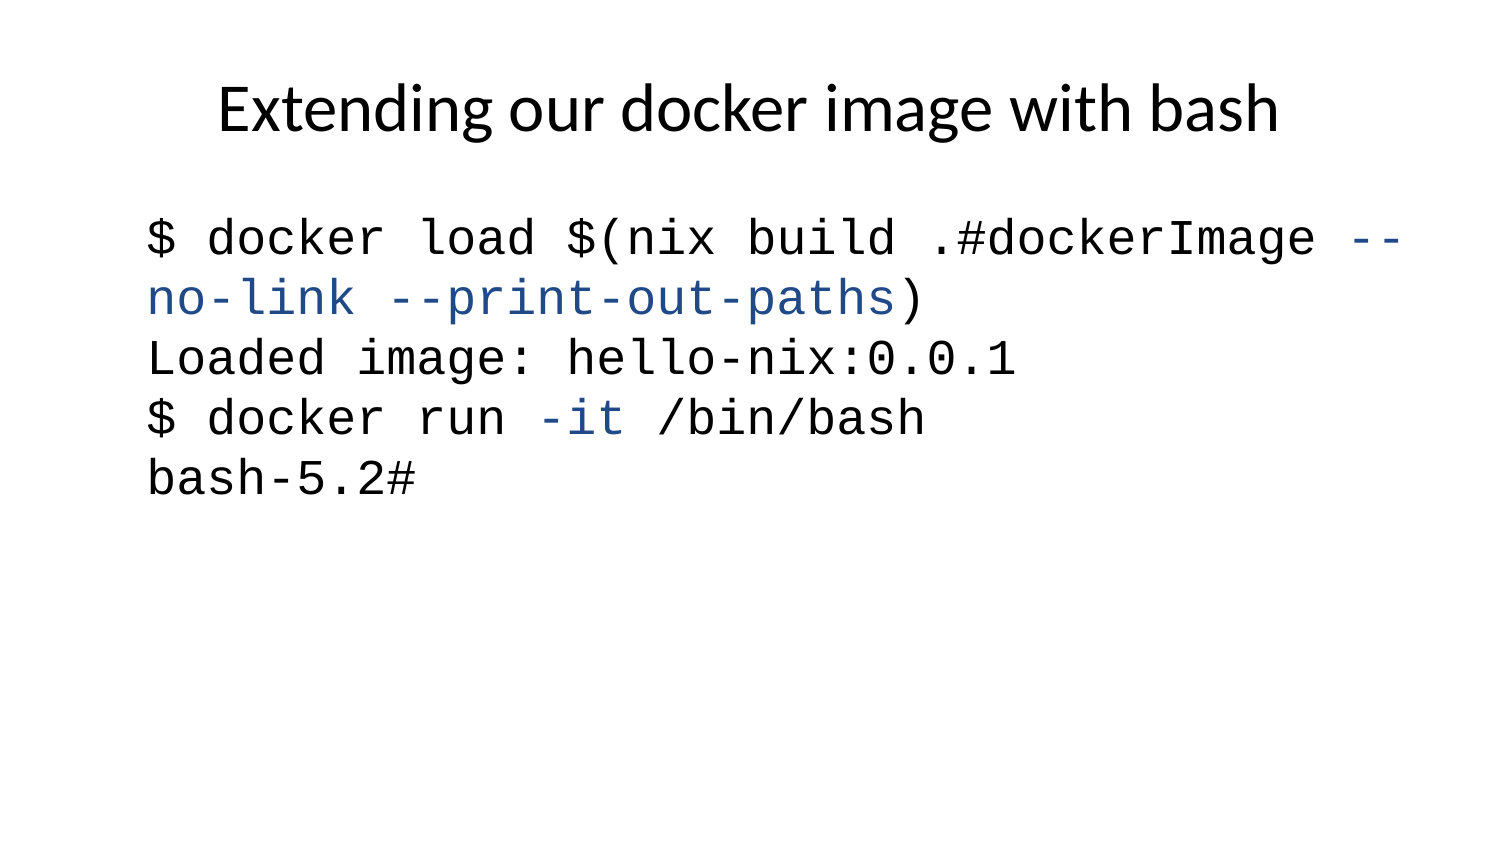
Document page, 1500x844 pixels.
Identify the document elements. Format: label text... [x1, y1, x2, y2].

list $ docker load $(nix build .#dockerImage --no-link --print-out-paths) Loaded image: hello-nix:0.0.1 $ docker run -it /bin/bash bash-5.2# [75, 196, 1425, 754]
title Extending our docker image with bash [75, 33, 1425, 175]
